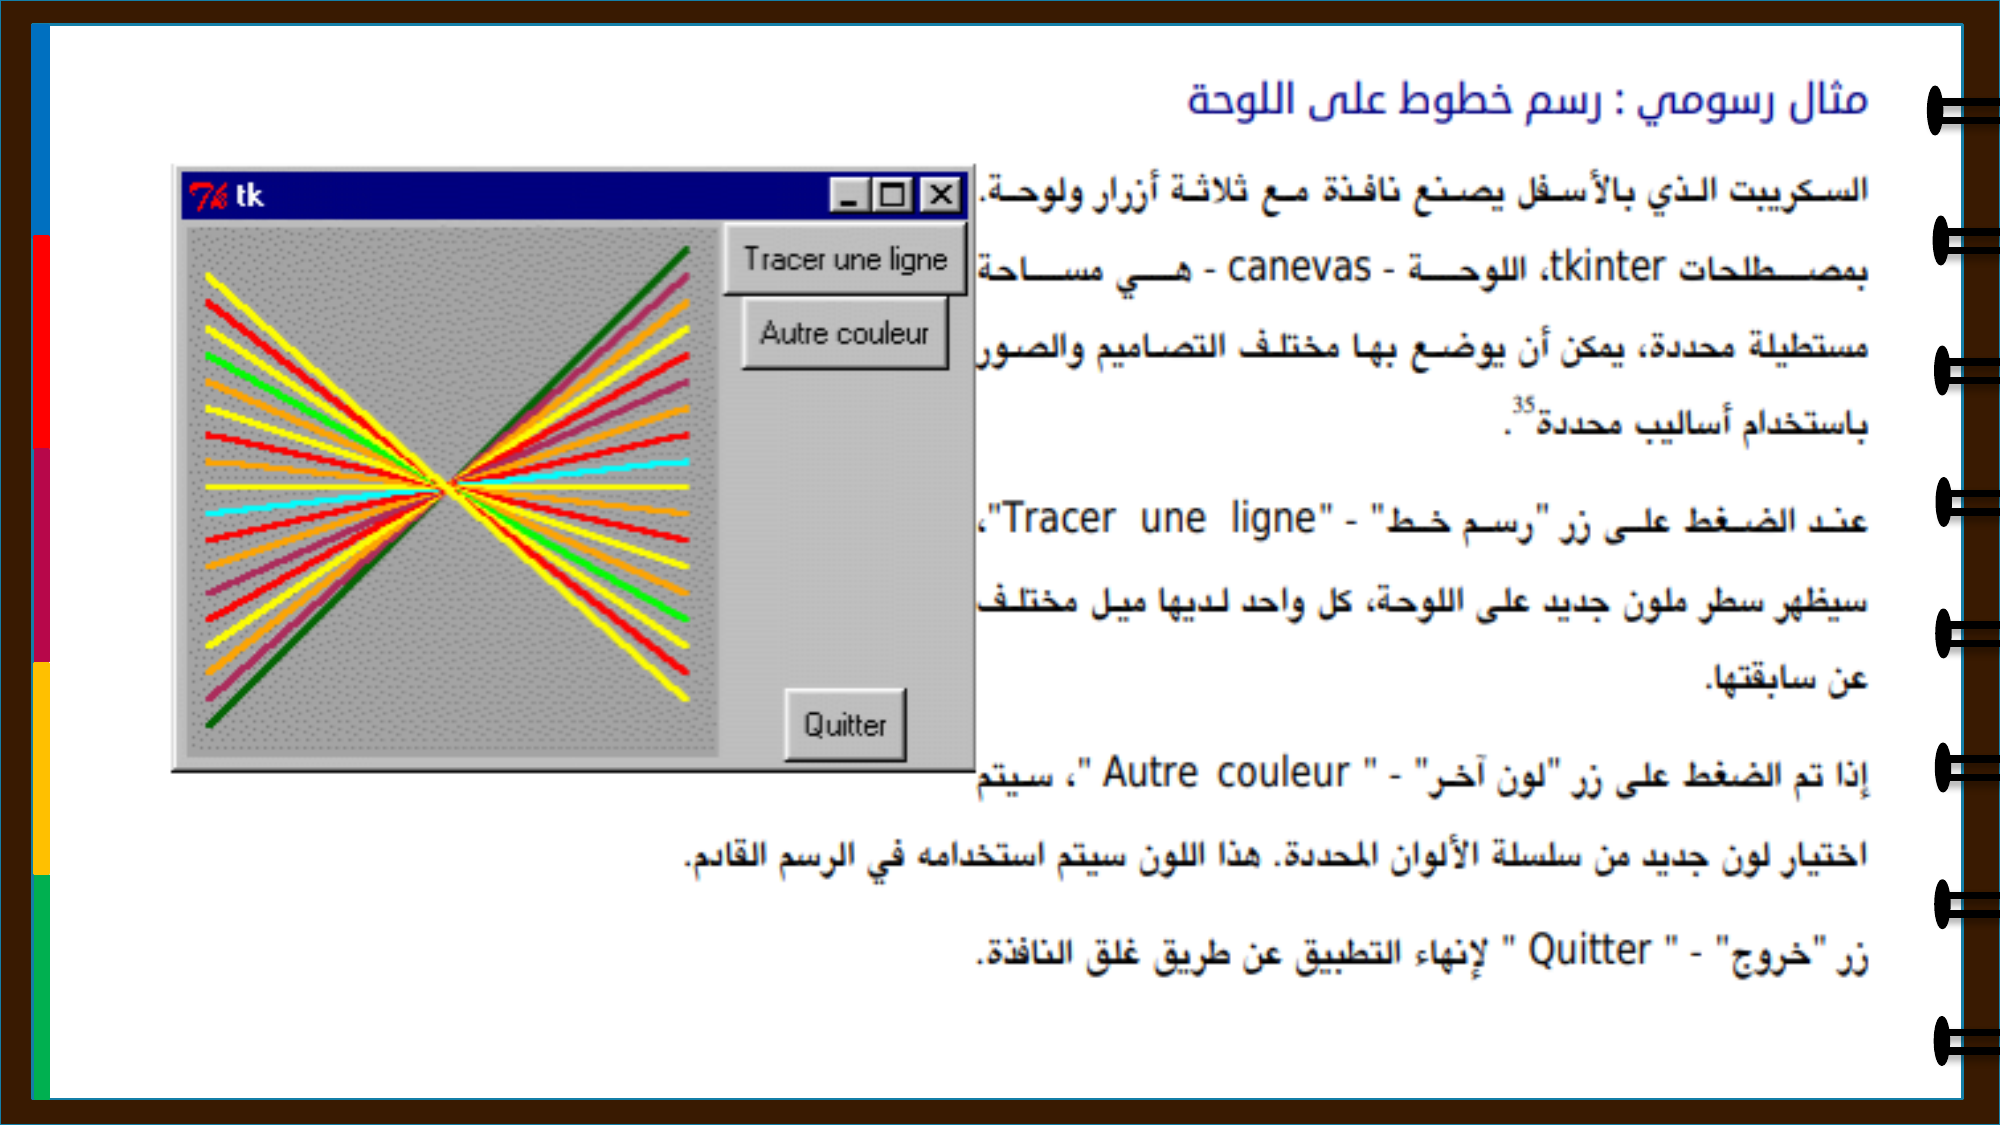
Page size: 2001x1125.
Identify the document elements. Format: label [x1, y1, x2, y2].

picture [111, 63, 1898, 1007]
text_box [0, 0, 2000, 1125]
